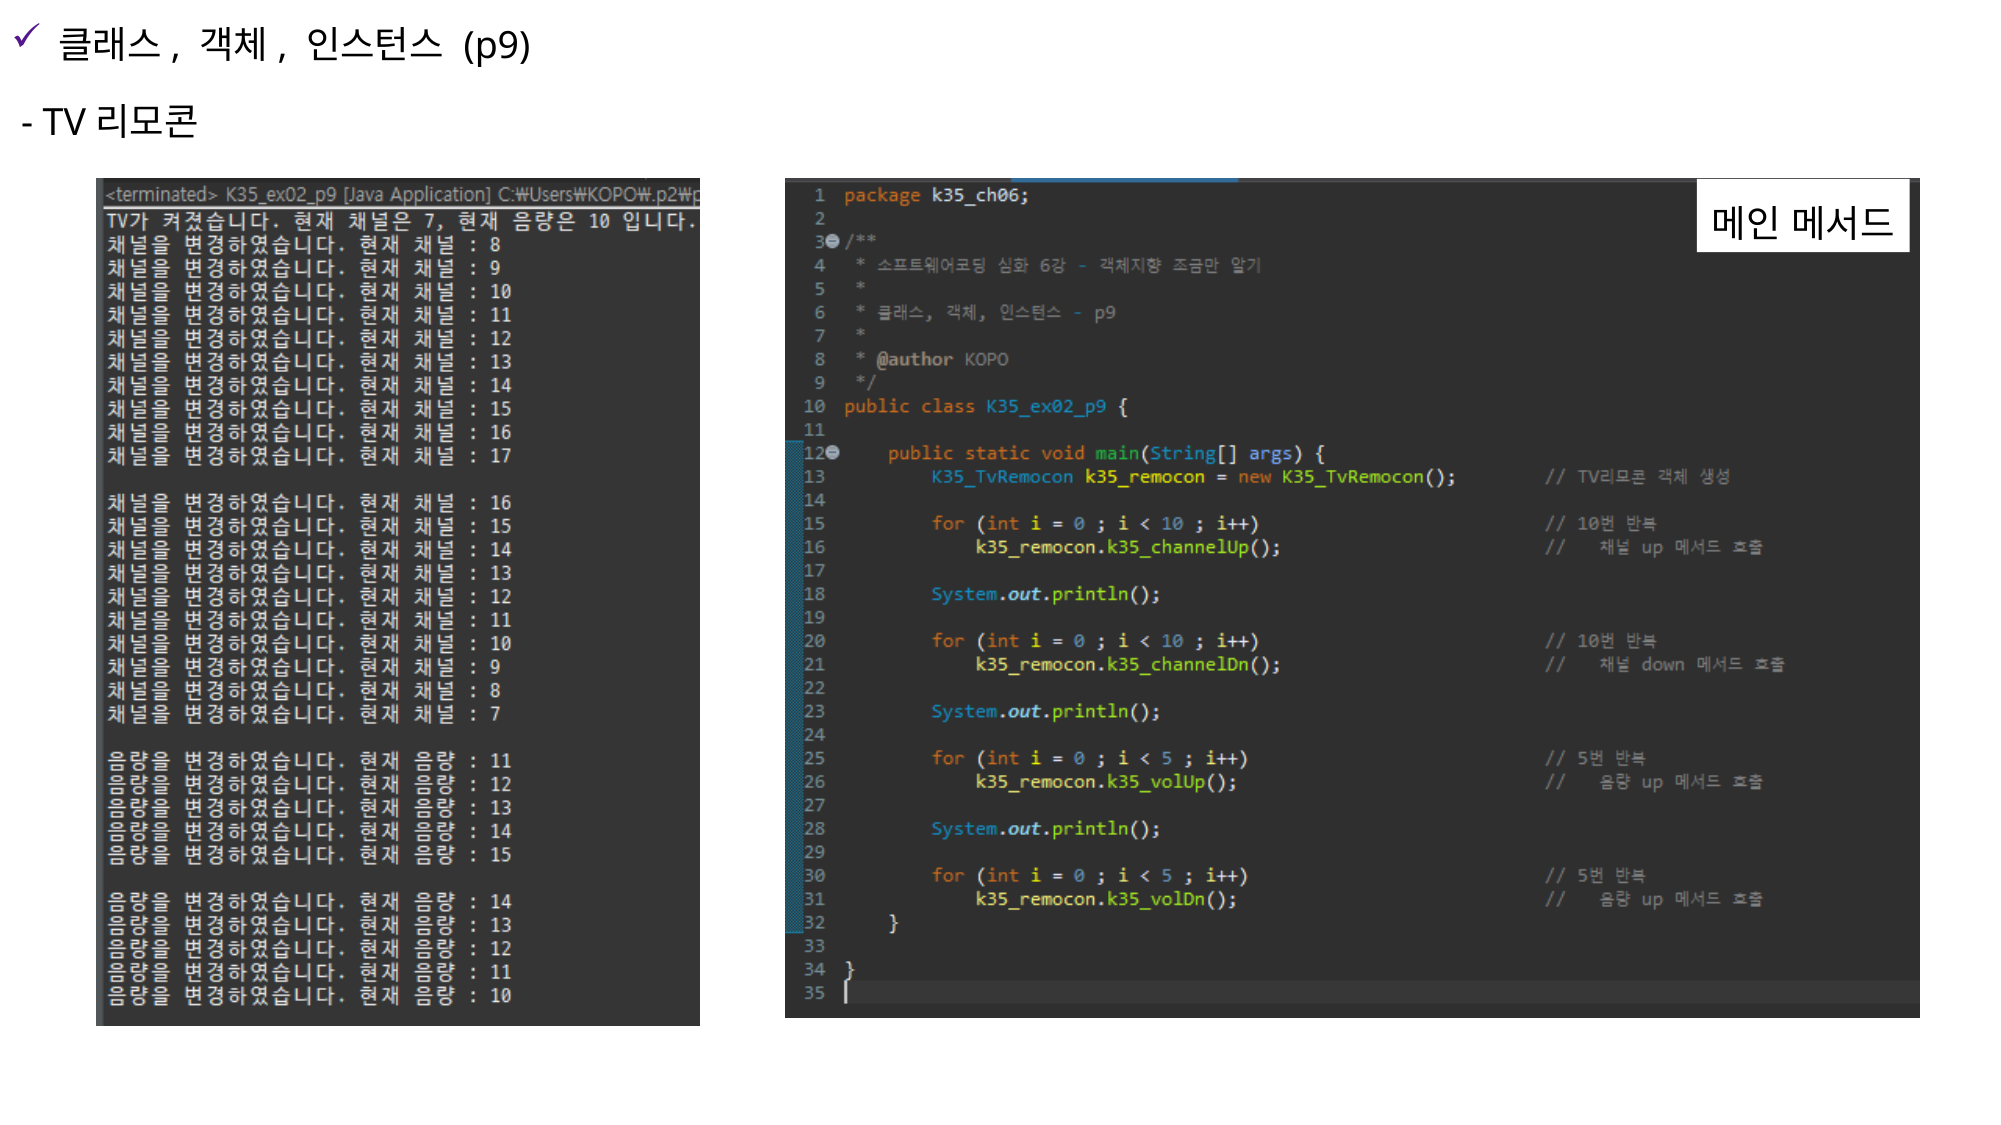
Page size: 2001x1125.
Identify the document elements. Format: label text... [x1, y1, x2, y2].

picture [96, 178, 700, 1026]
picture [785, 178, 1920, 1018]
text_box 클래스, 객체, 인스턴스 (p9) - TV리모콘 [0, 0, 546, 151]
